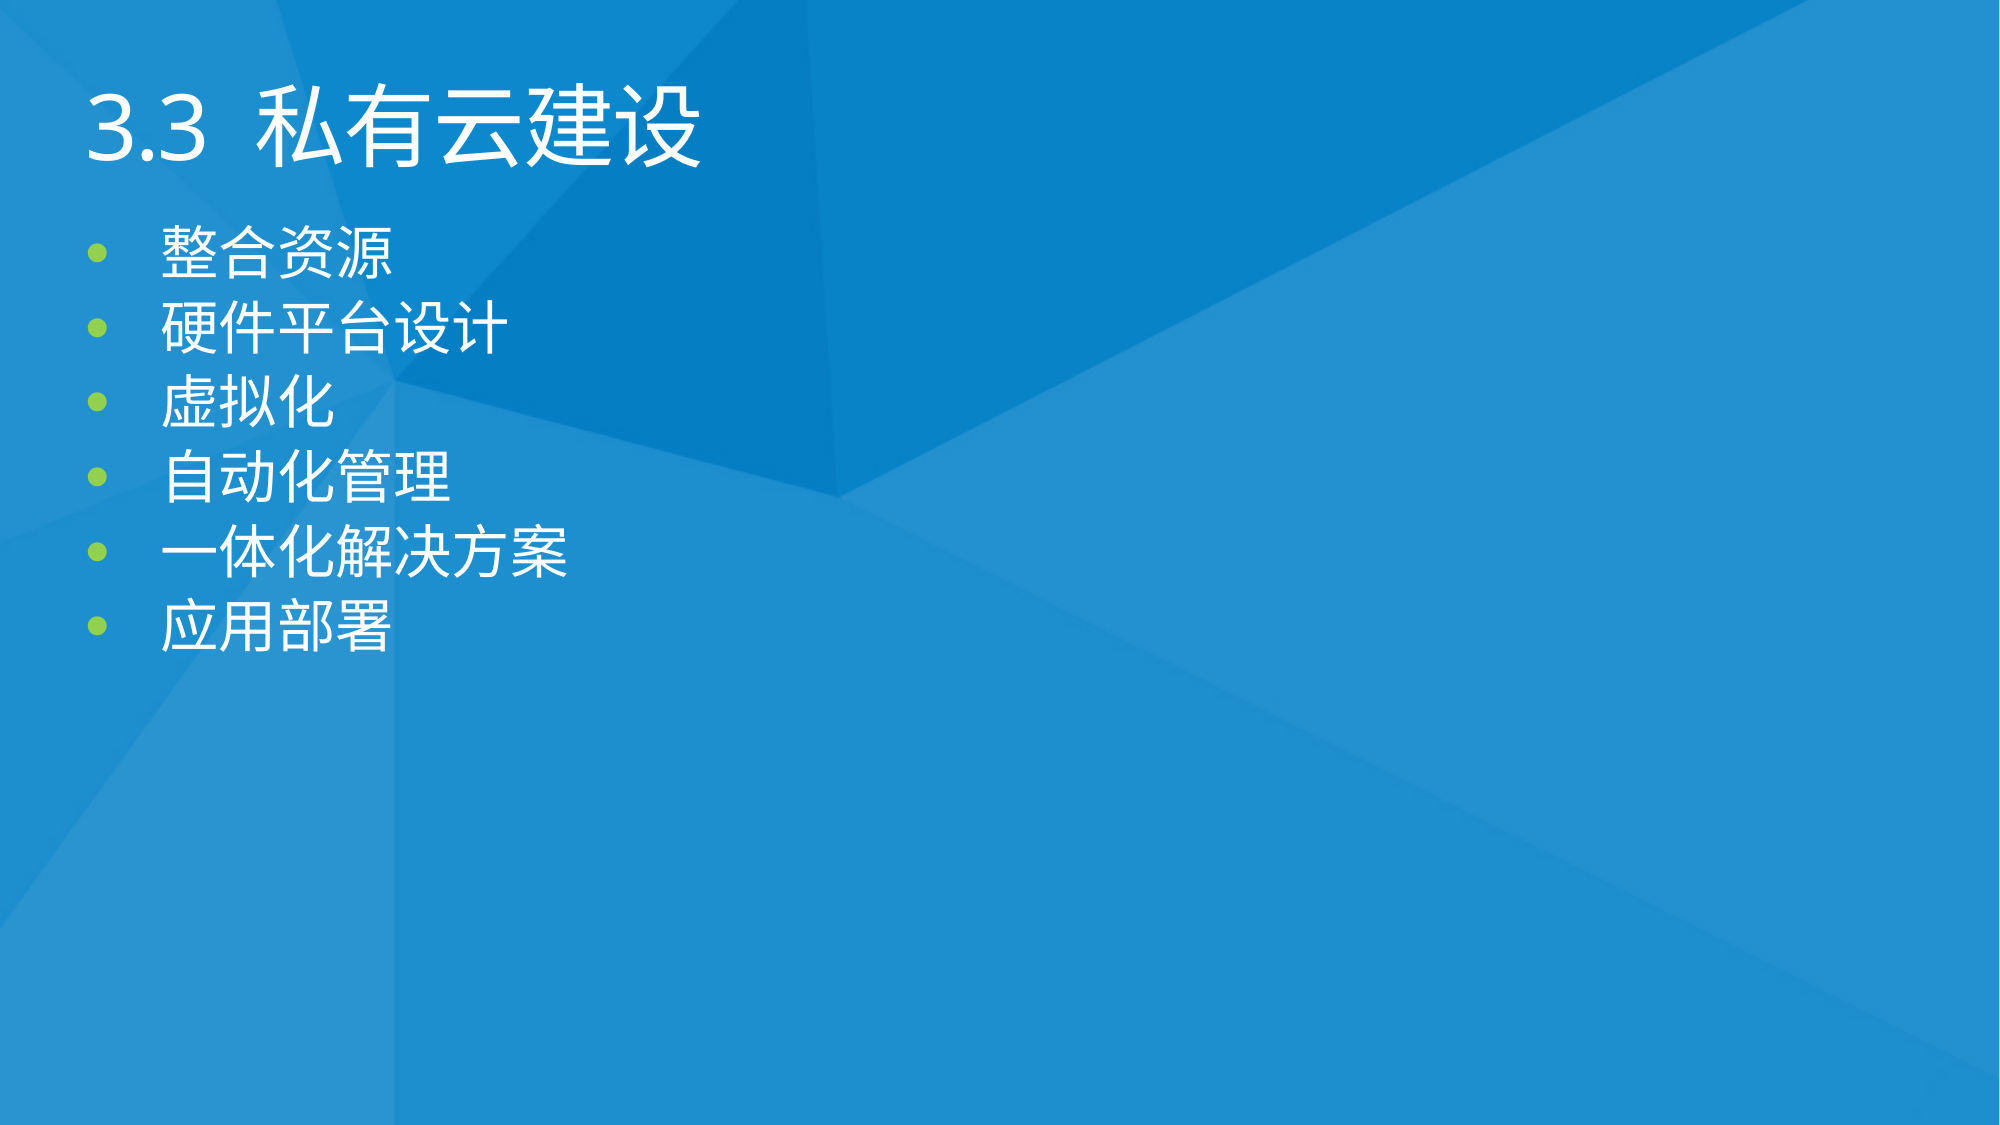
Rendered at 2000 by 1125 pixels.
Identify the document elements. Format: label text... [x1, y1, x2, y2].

title 3.3 私有云建设 [85, 81, 1914, 182]
picture [0, 0, 2000, 1125]
list 整合资源 硬件平台设计 虚拟化 自动化管理 一体化解决方案 应用部署 [85, 224, 1914, 677]
